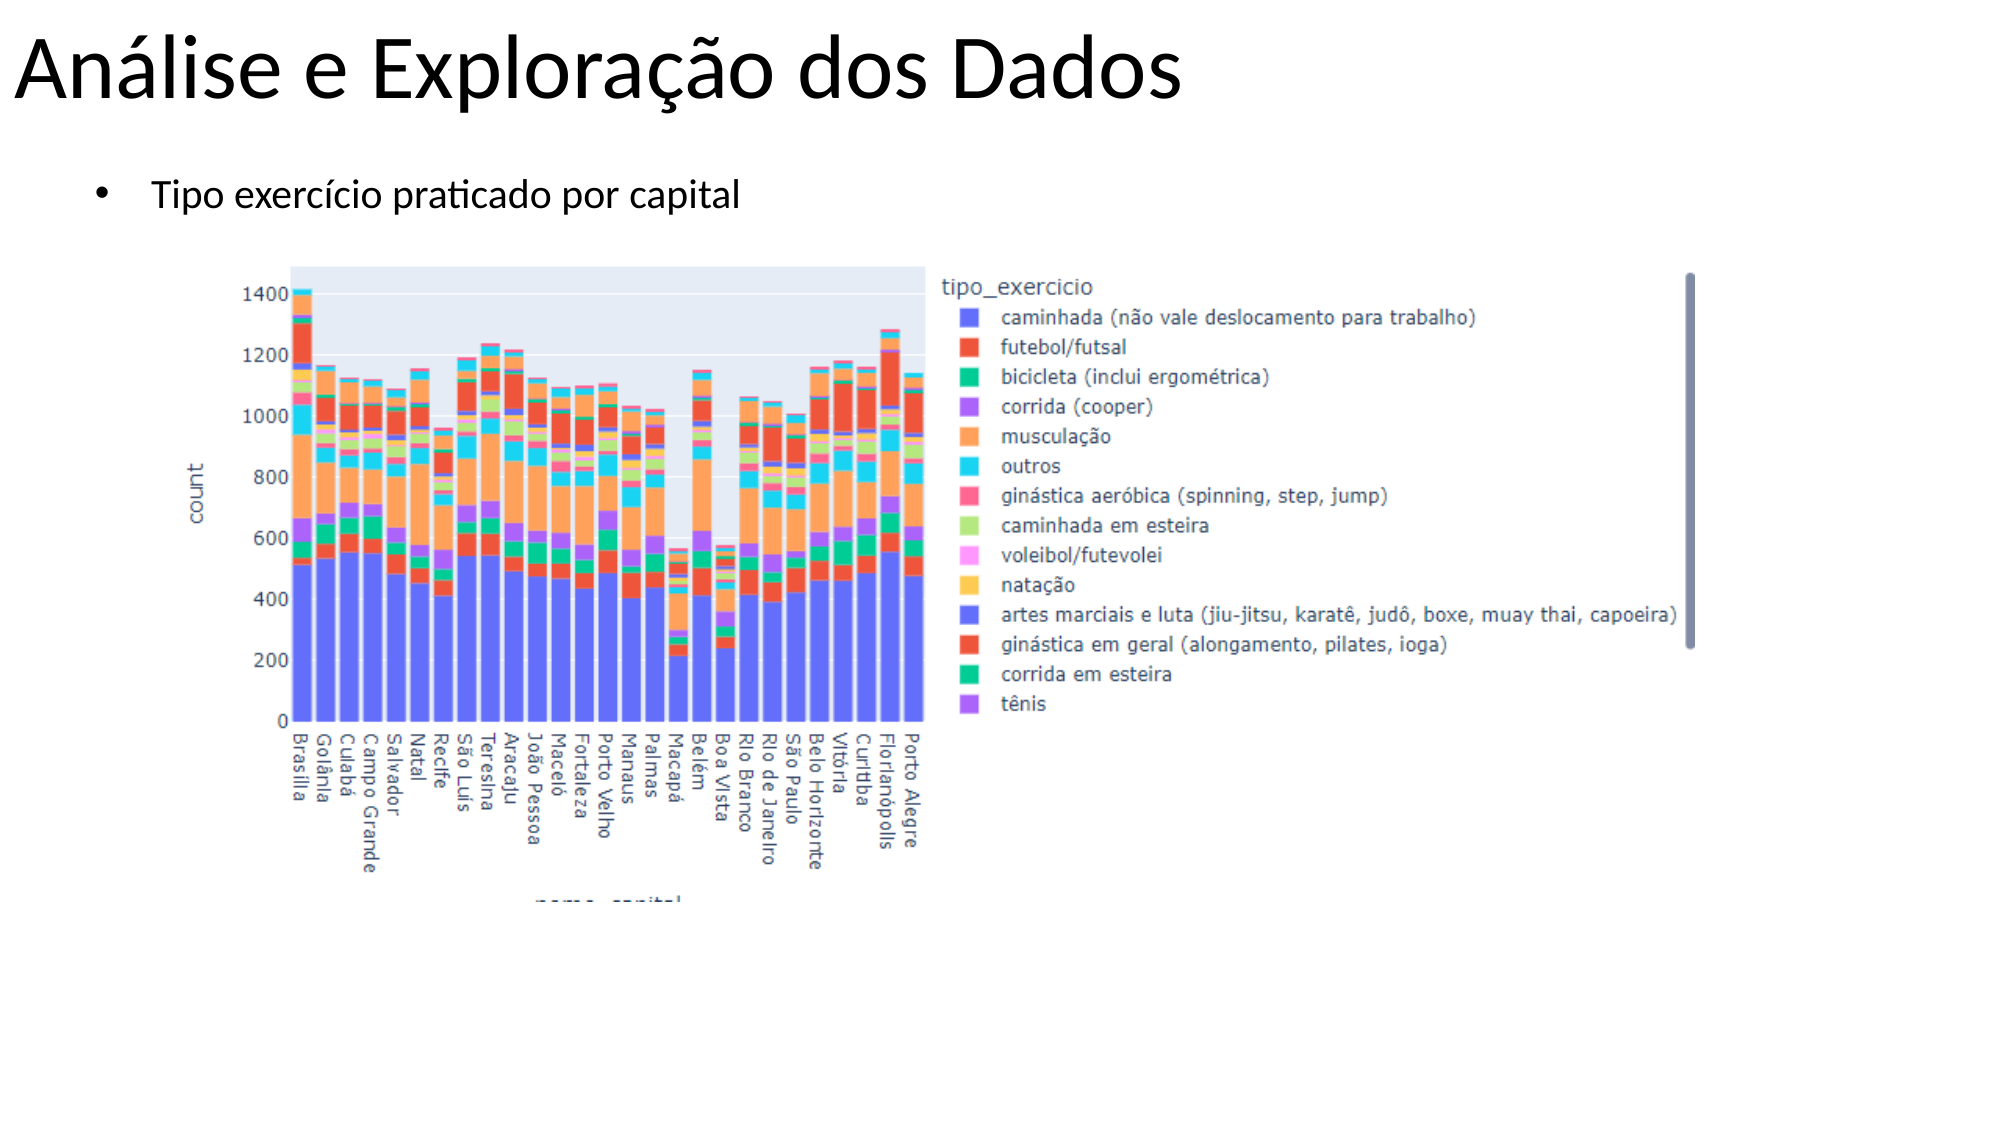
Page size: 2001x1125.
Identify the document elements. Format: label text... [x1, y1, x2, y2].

text_box Análise e Exploração dos Dados [0, 0, 2000, 125]
text_box Tipo exercício praticado por capital [80, 159, 1238, 225]
picture [150, 223, 1695, 902]
